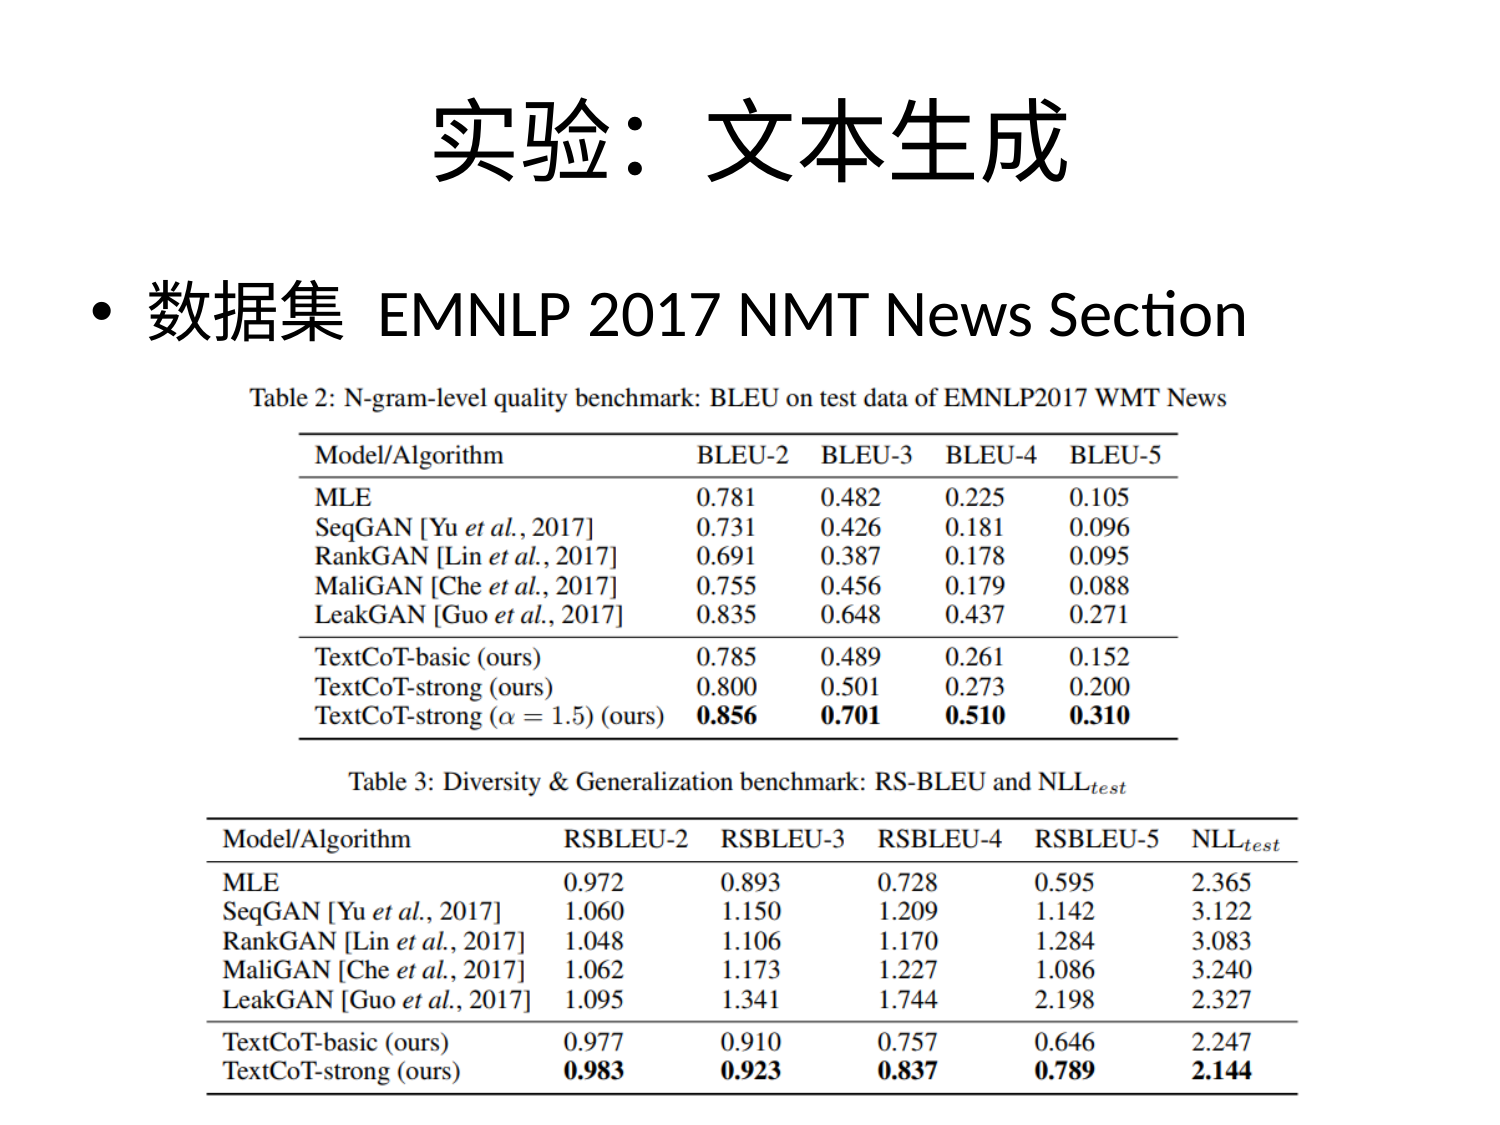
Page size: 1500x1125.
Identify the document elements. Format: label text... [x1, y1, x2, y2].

list 数据集 EMNLP 2017 NMT News Section [75, 262, 1425, 1005]
picture [206, 349, 1306, 1108]
title 实验：文本生成 [75, 45, 1425, 233]
